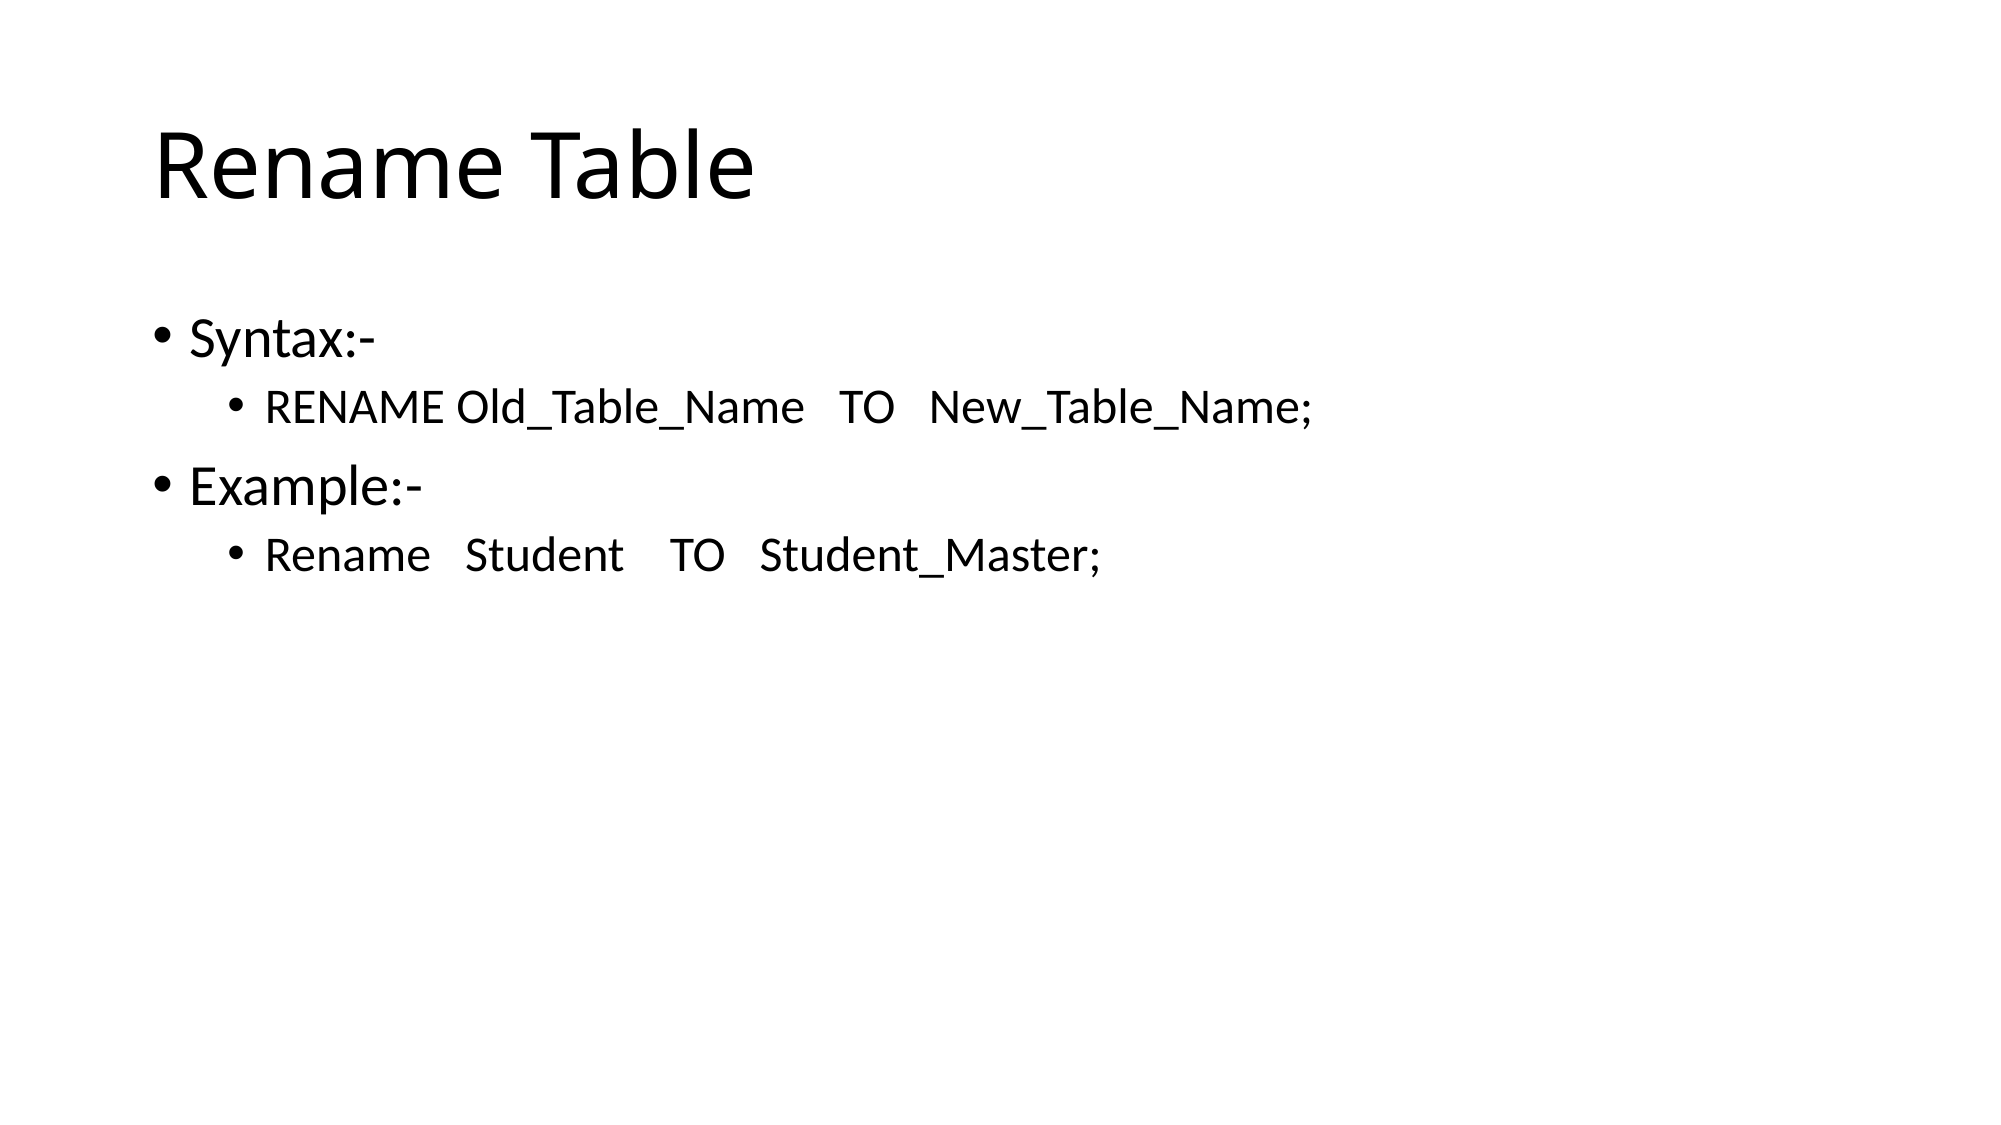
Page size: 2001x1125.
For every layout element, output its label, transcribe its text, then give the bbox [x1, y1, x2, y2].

list Syntax:- RENAME Old_Table_Name TO New_Table_Name; Example:- Rename Student TO Student_Master; [137, 299, 1863, 1014]
title Rename Table [137, 59, 1863, 278]
